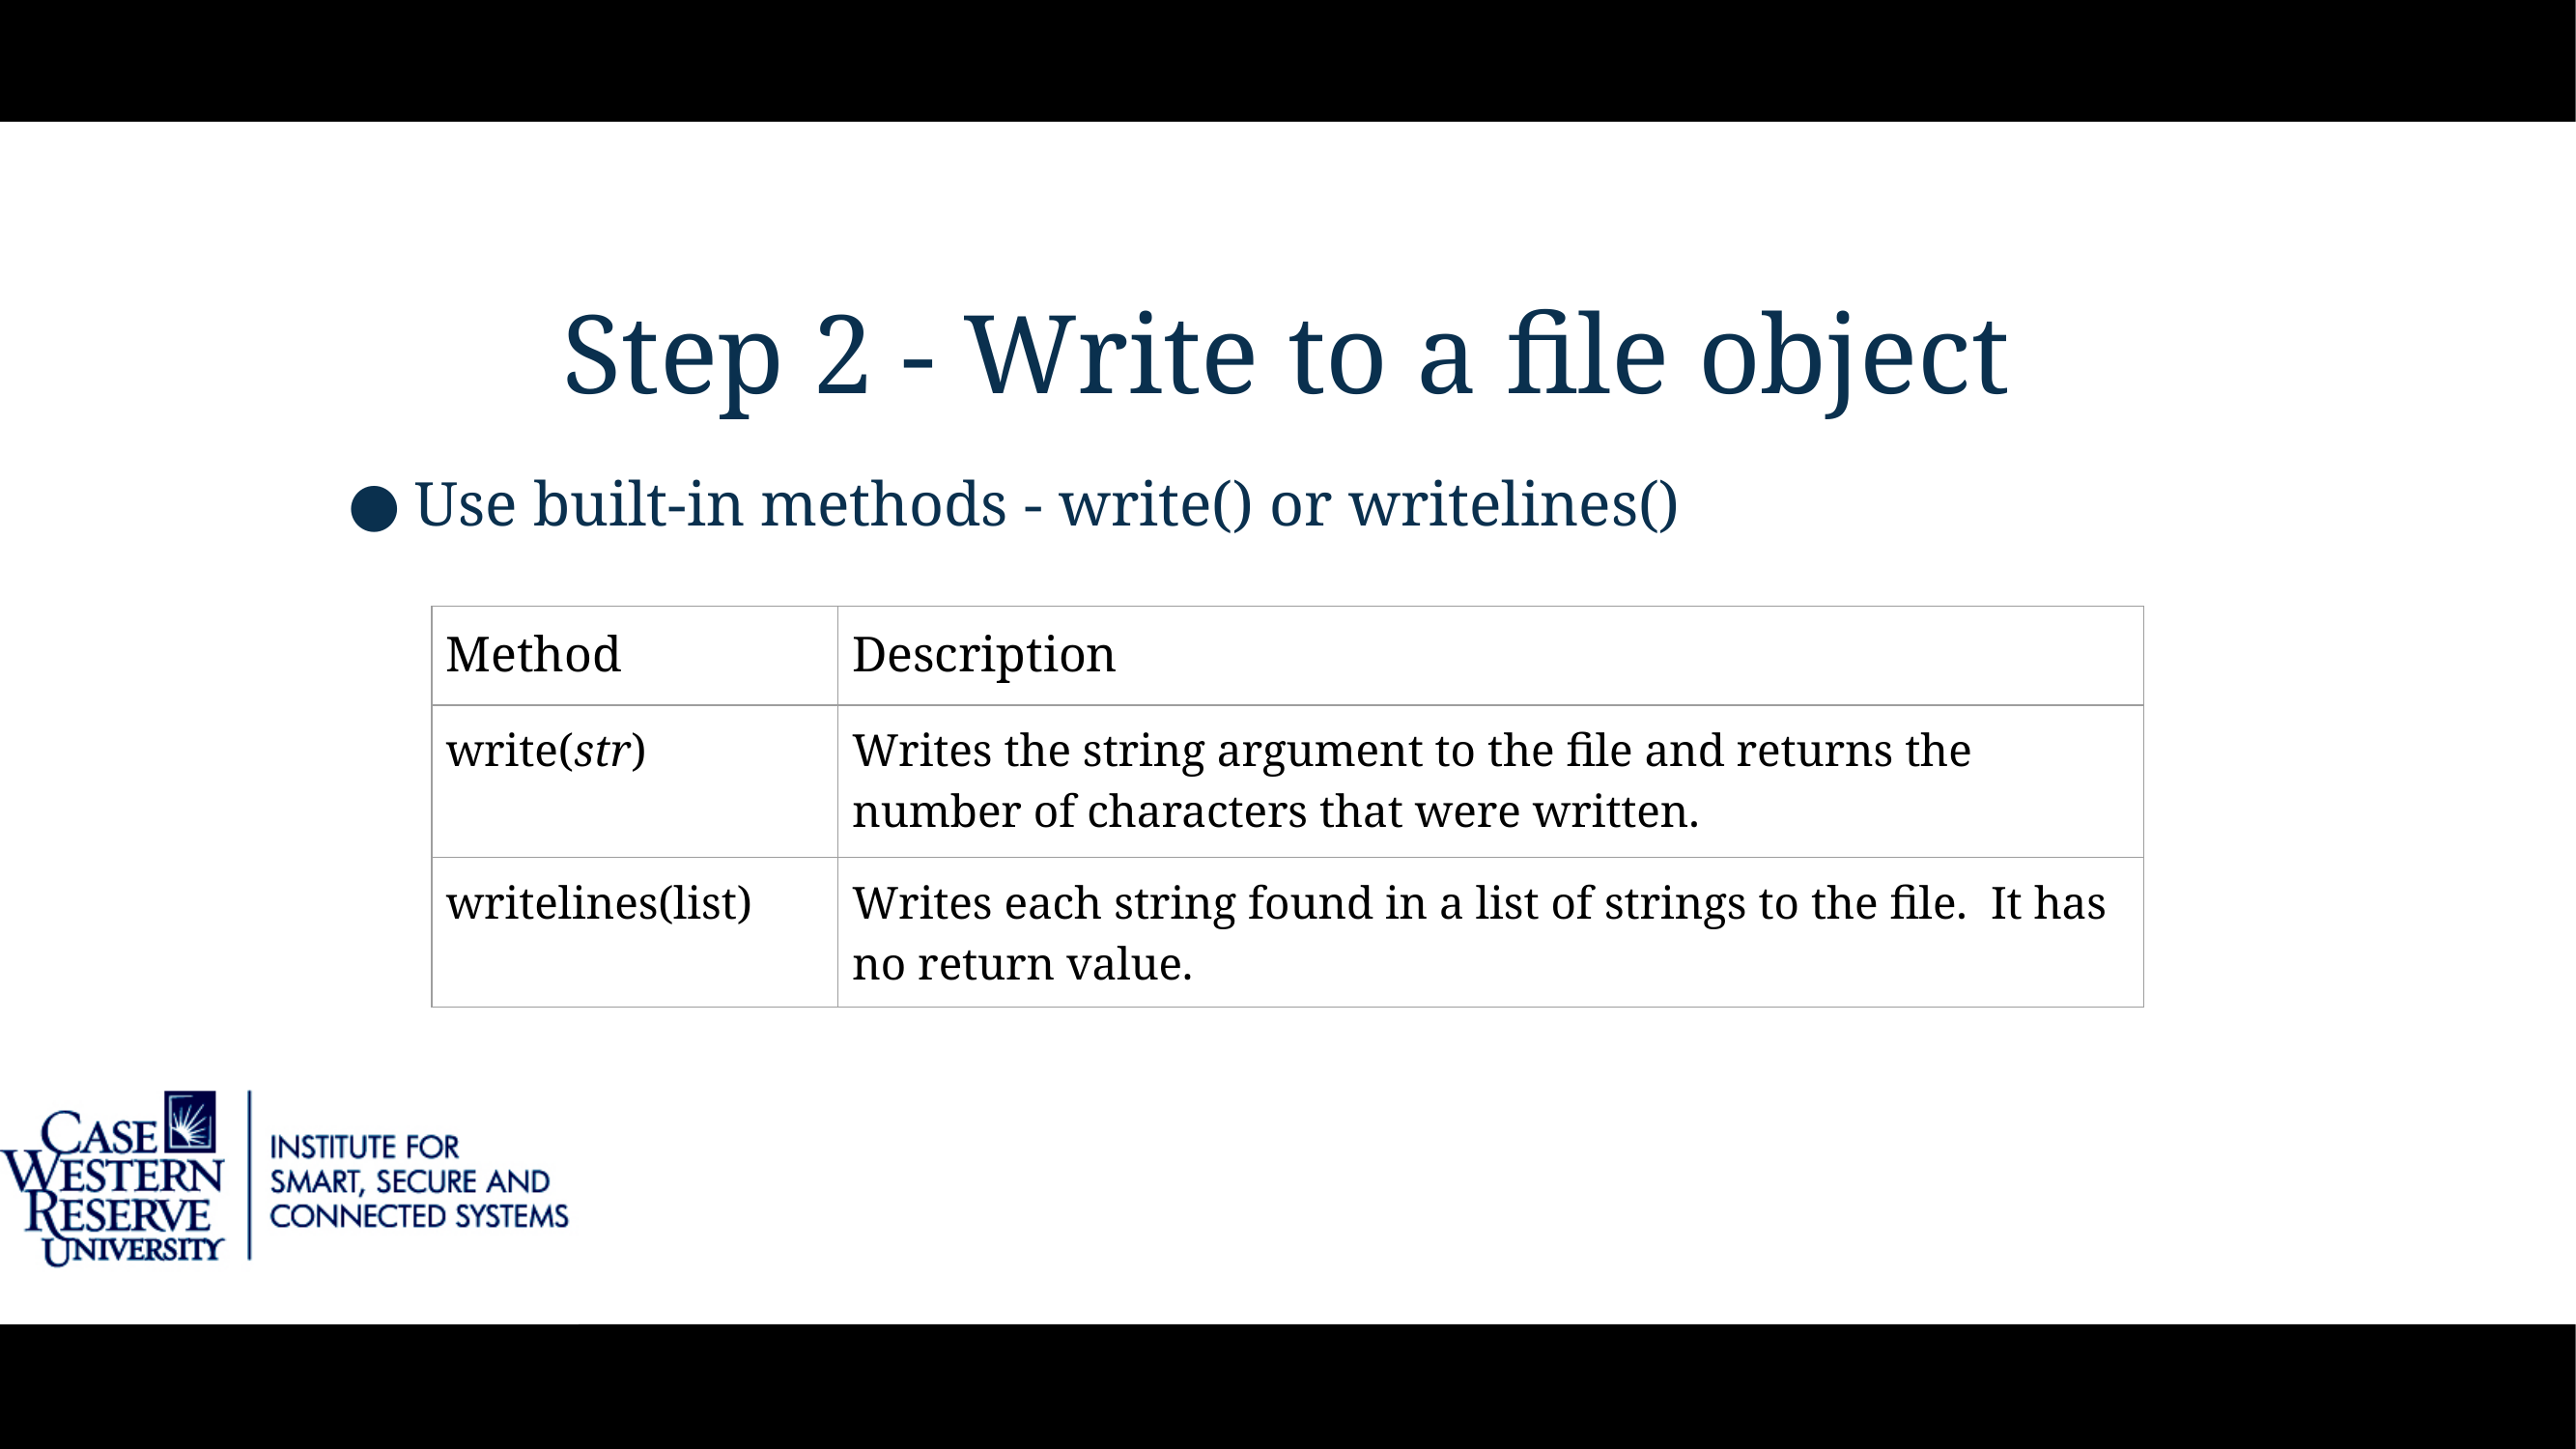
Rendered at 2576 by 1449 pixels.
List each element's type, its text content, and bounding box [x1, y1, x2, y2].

table_cell writelines(list) [433, 858, 837, 1007]
table_header Method [433, 607, 837, 704]
list Use built-in methods - write() or writelines() [183, 450, 2391, 1115]
table_cell Writes the string argument to the file and returns the number of characters that were written. [838, 706, 2143, 857]
table_cell Writes each string found in a list of strings to the file. It has no return value. [838, 858, 2143, 1007]
picture [0, 1090, 579, 1324]
table_header Description [838, 607, 2143, 704]
table_cell write(str) [433, 706, 837, 857]
title Step 2 - Write to a file object [183, 243, 2391, 430]
